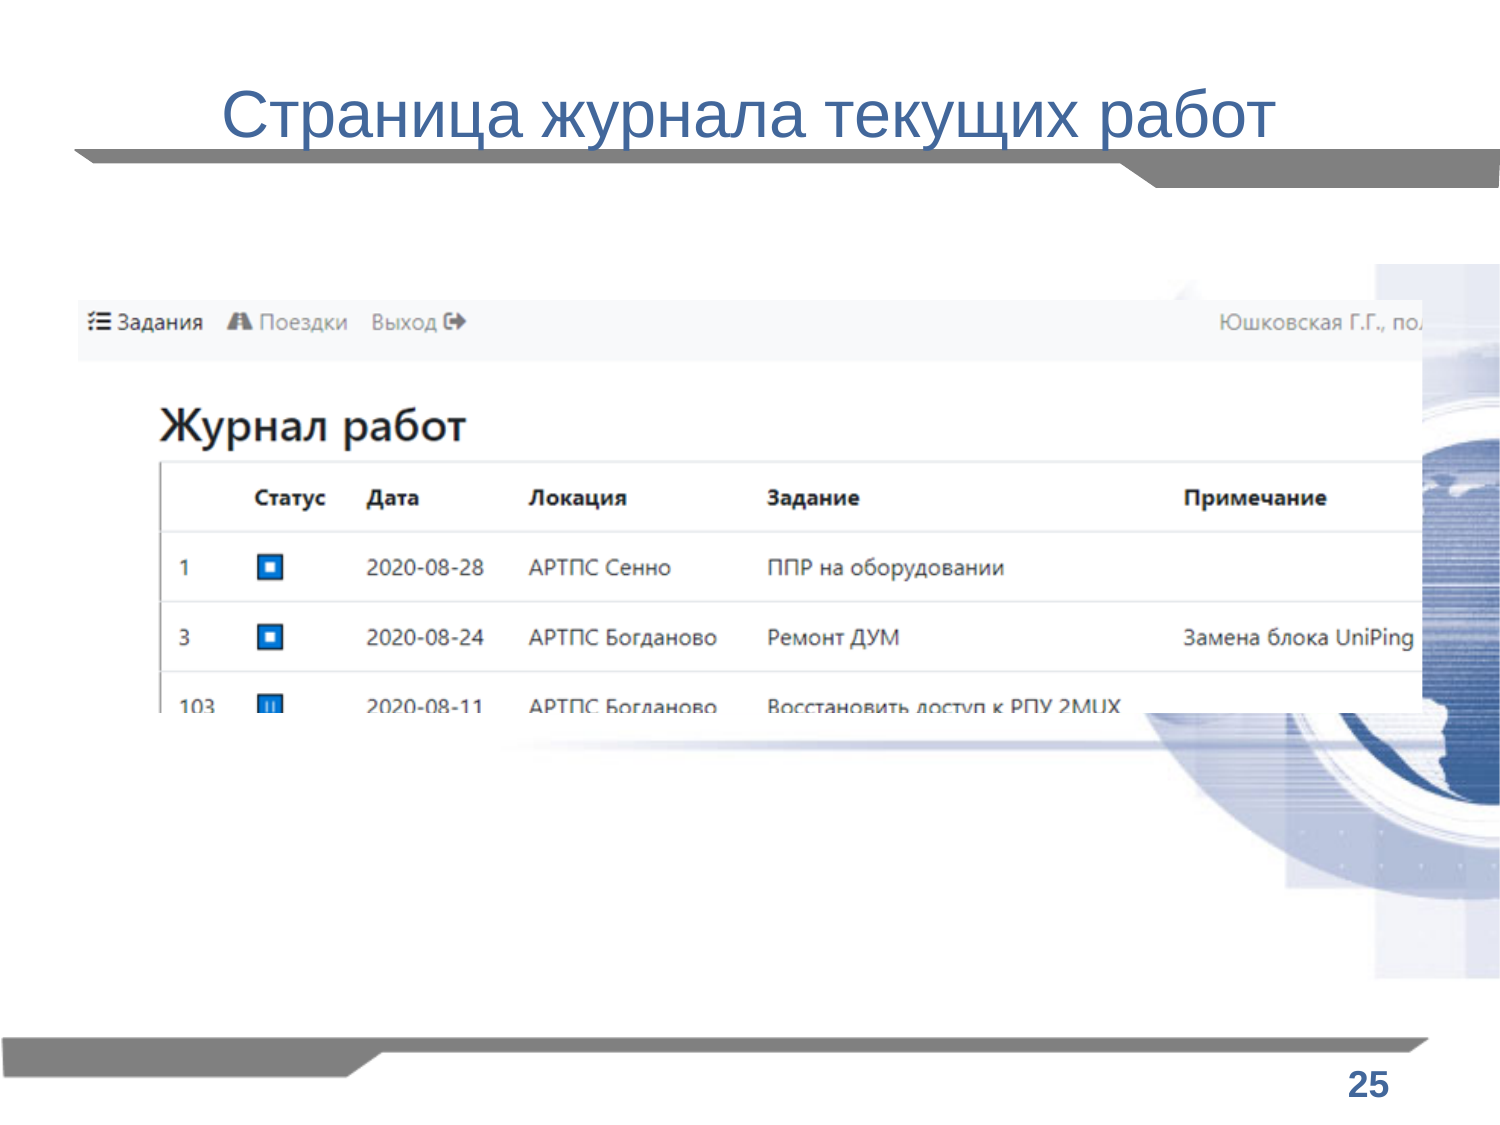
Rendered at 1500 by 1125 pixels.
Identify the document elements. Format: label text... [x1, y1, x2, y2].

picture [77, 264, 1500, 1025]
text_box [37, 200, 1175, 1005]
picture [0, 1037, 1433, 1091]
text_box Страница журнала текущих работ [75, 45, 1425, 188]
